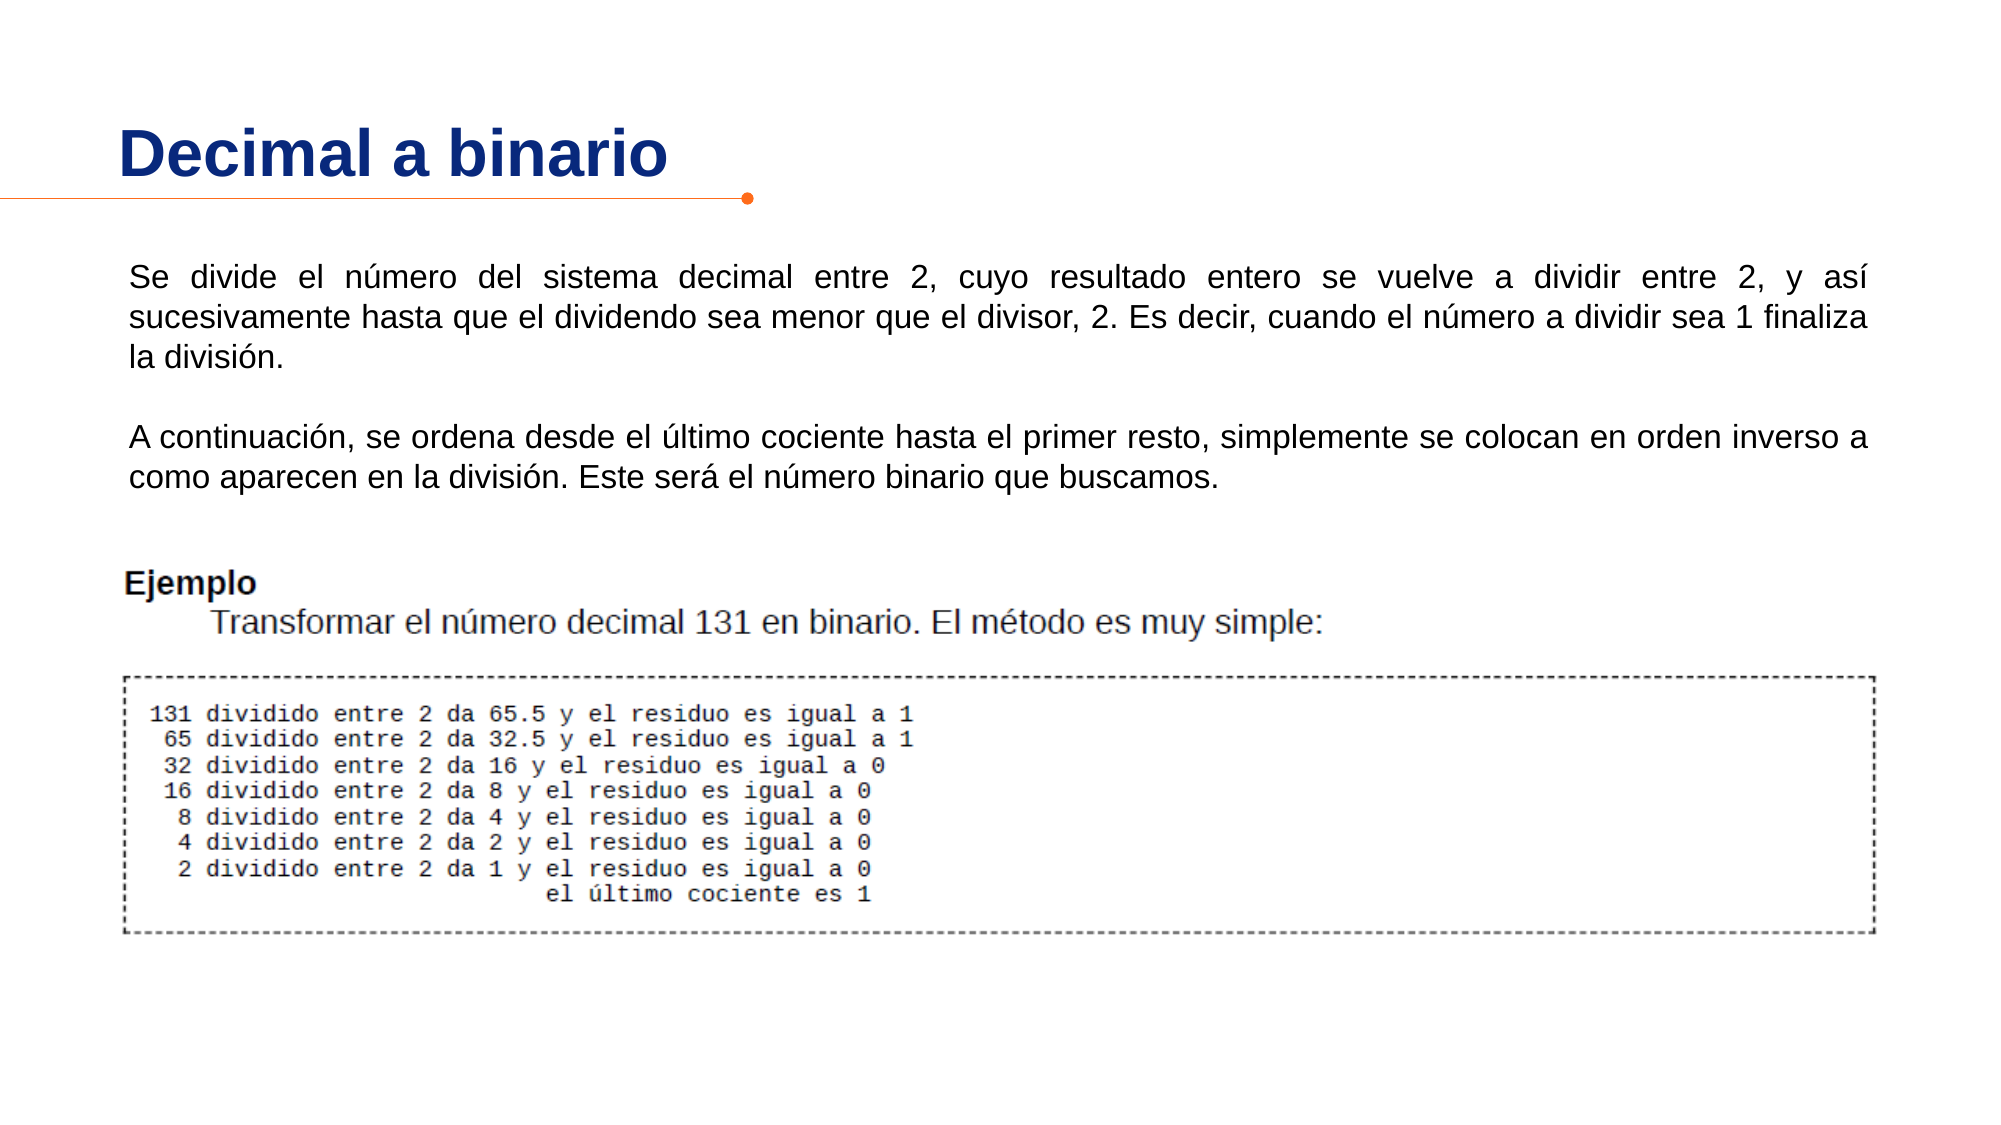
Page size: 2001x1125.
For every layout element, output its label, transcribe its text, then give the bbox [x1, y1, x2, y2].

picture [115, 562, 1887, 948]
text_box Decimal a binario [103, 102, 1129, 198]
text_box Se divide el número del sistema decimal entre 2, cuyo resultado entero se vuelve a dividir entre 2, y así sucesivamente hasta que el dividendo sea menor que el divisor, 2. Es decir, cuando el número a dividir sea 1 finaliza la división. A continuación, se ordena desde el último cociente hasta el primer resto, simplemente se colocan en orden inverso a como aparecen en la división. Este será el número binario que buscamos. [114, 248, 1886, 503]
